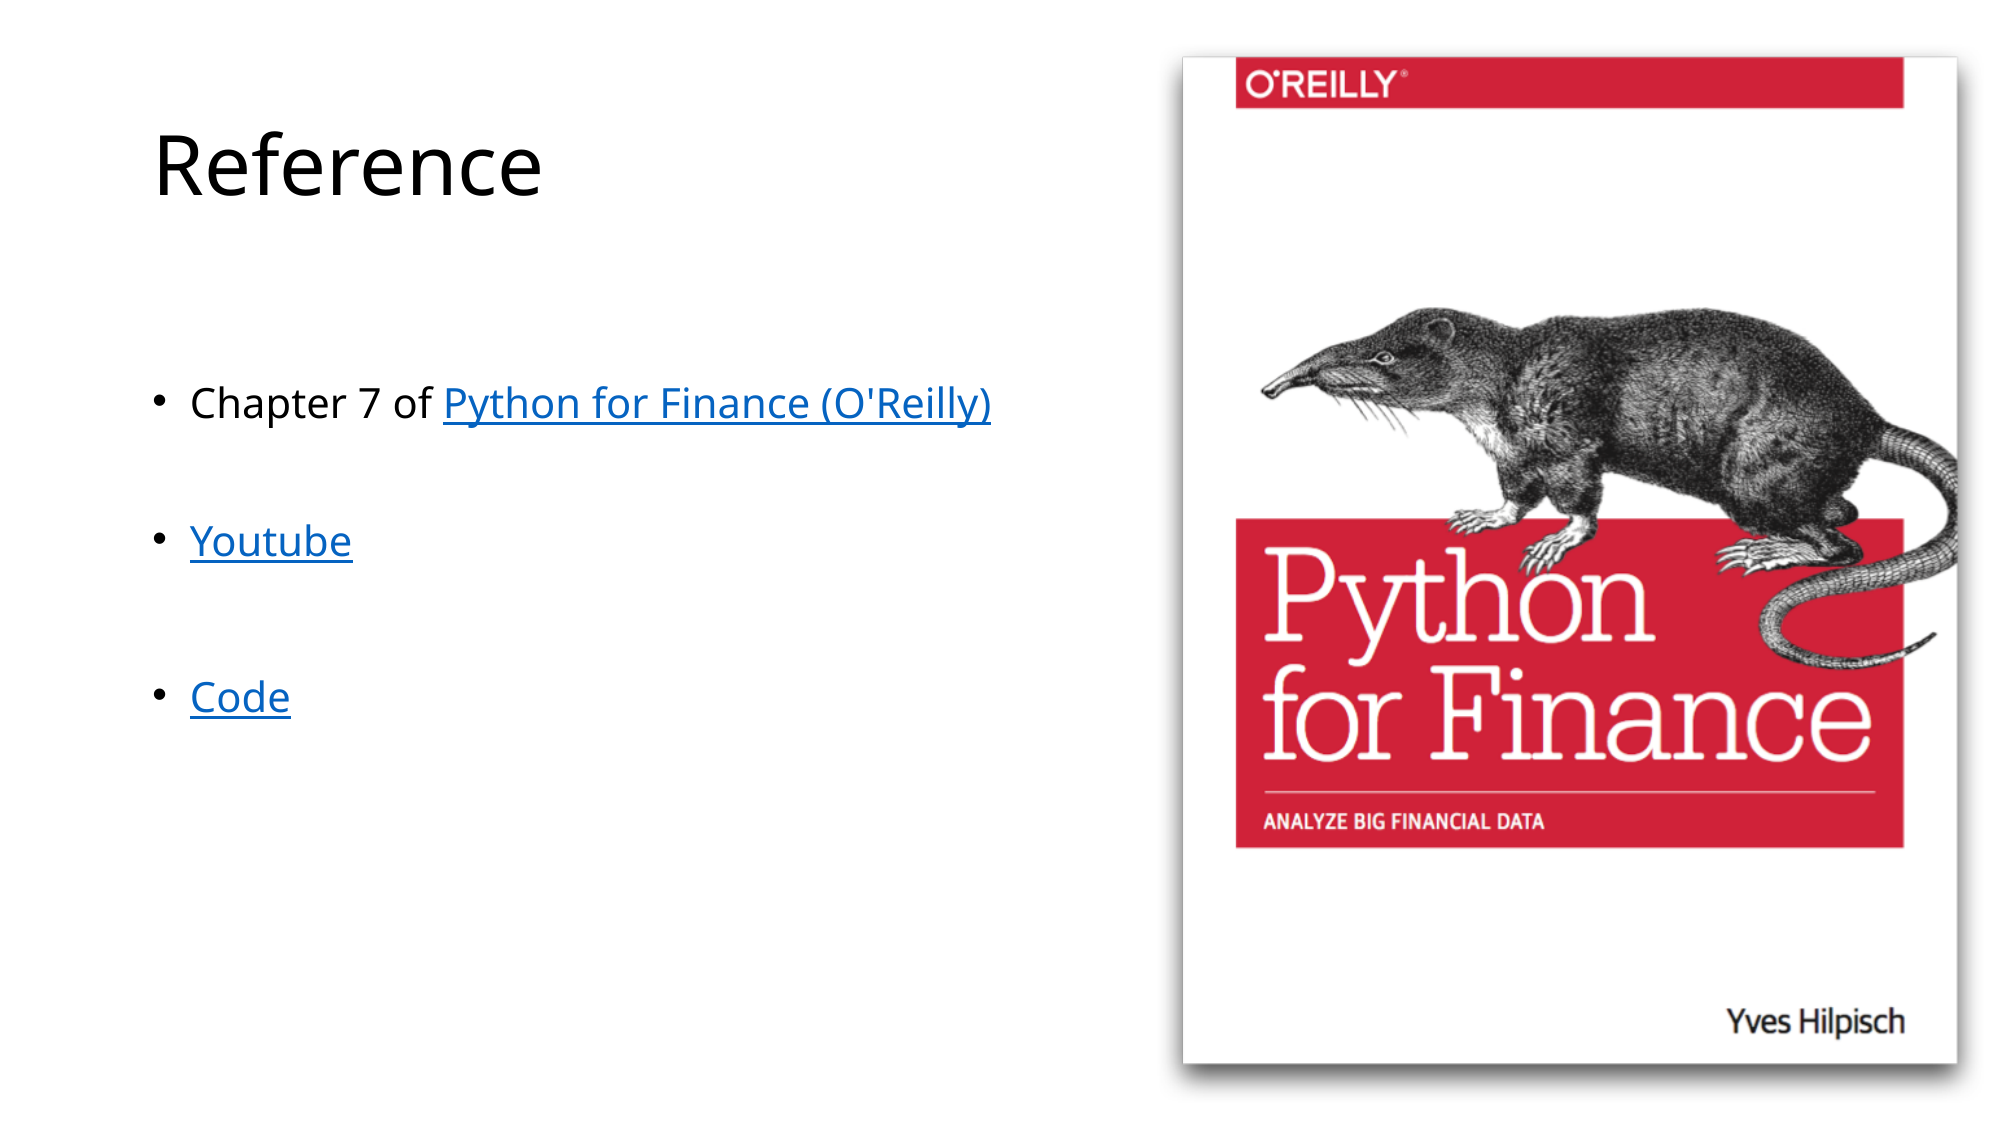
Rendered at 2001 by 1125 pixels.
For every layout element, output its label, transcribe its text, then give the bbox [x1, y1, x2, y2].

picture [1157, 44, 1984, 1103]
title Reference [137, 59, 1157, 278]
list Chapter 7 of Python for Finance (O'Reilly) Youtube Code [137, 299, 1157, 1014]
